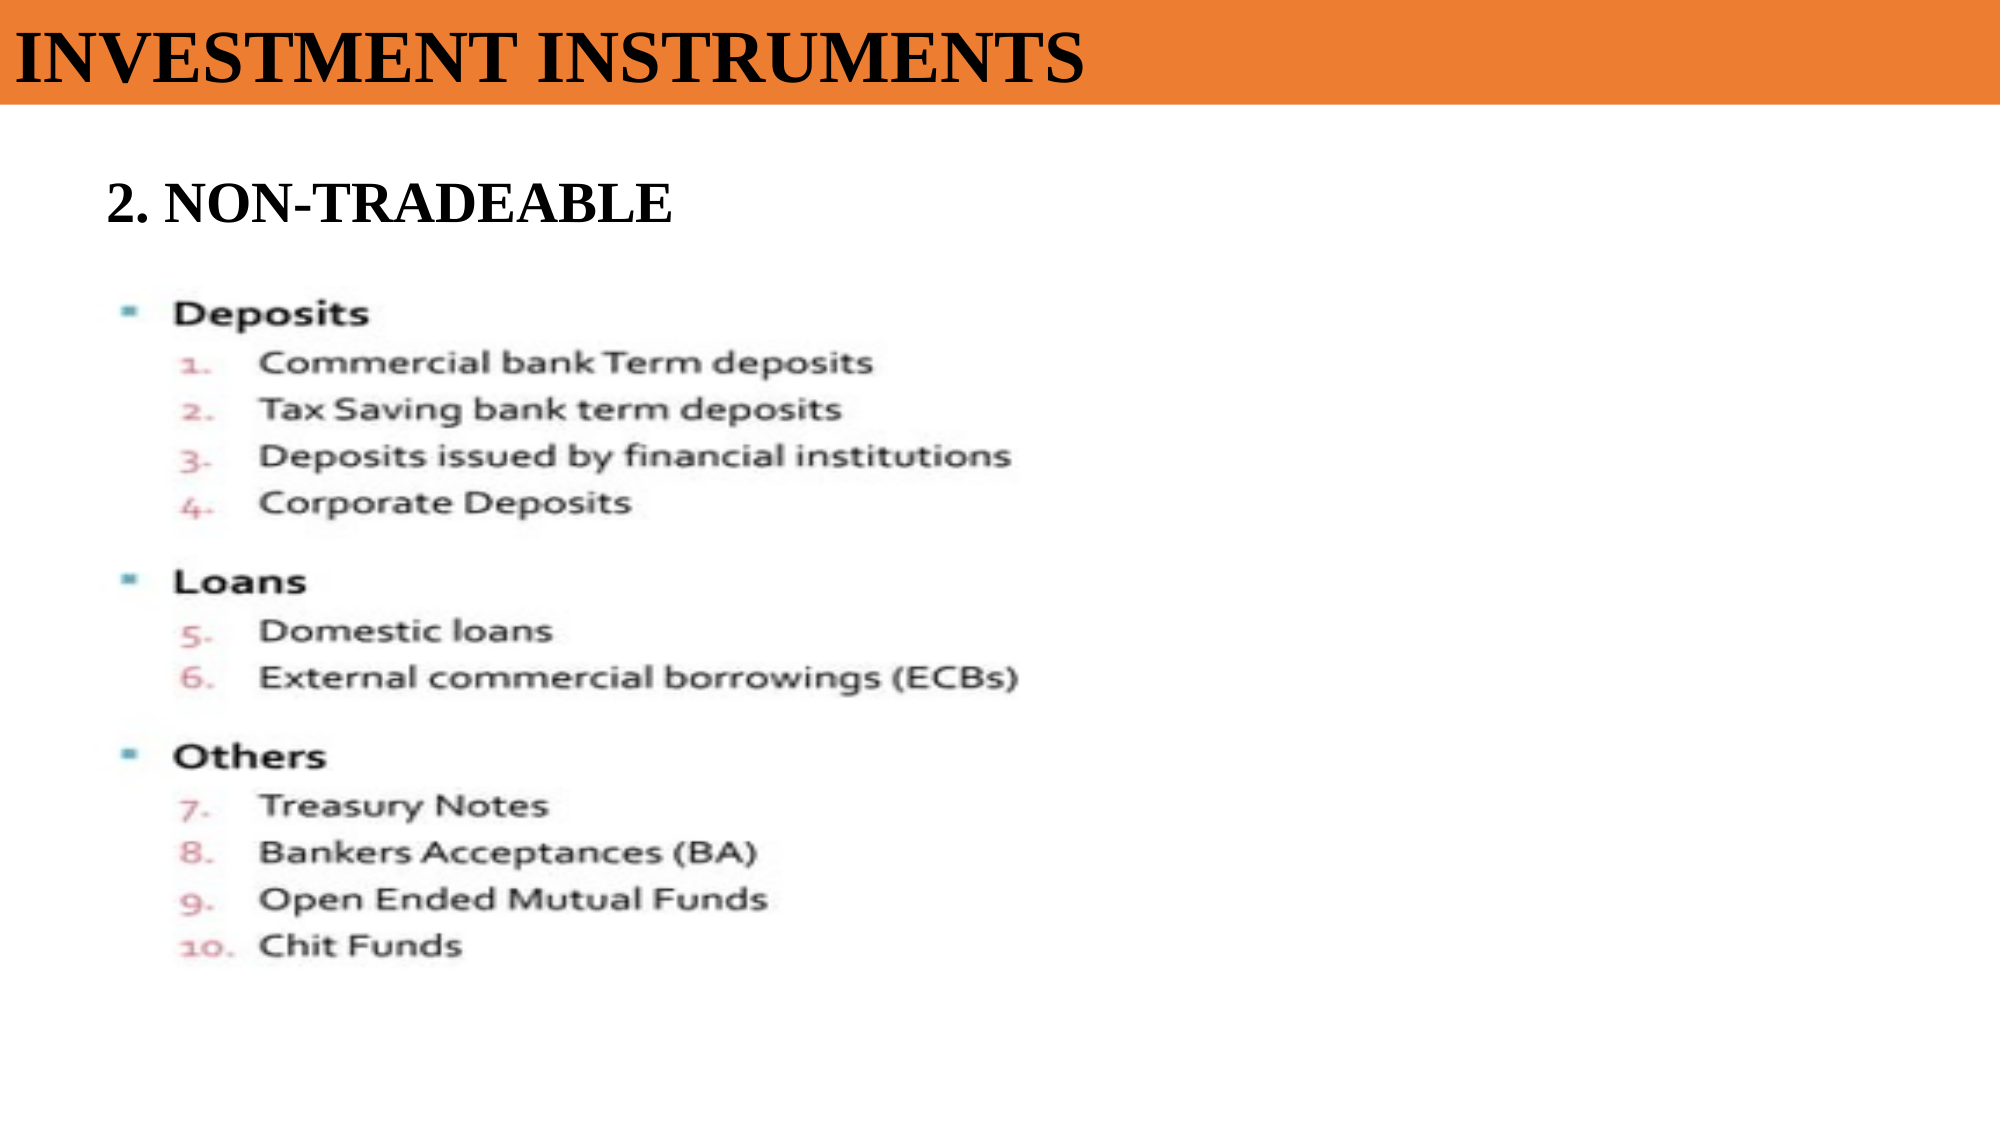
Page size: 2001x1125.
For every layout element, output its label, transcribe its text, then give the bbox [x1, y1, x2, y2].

text_box 2. NON-TRADEABLE [91, 157, 1092, 242]
picture [91, 268, 1770, 1005]
text_box INVESTMENT INSTRUMENTS [0, 0, 2000, 105]
